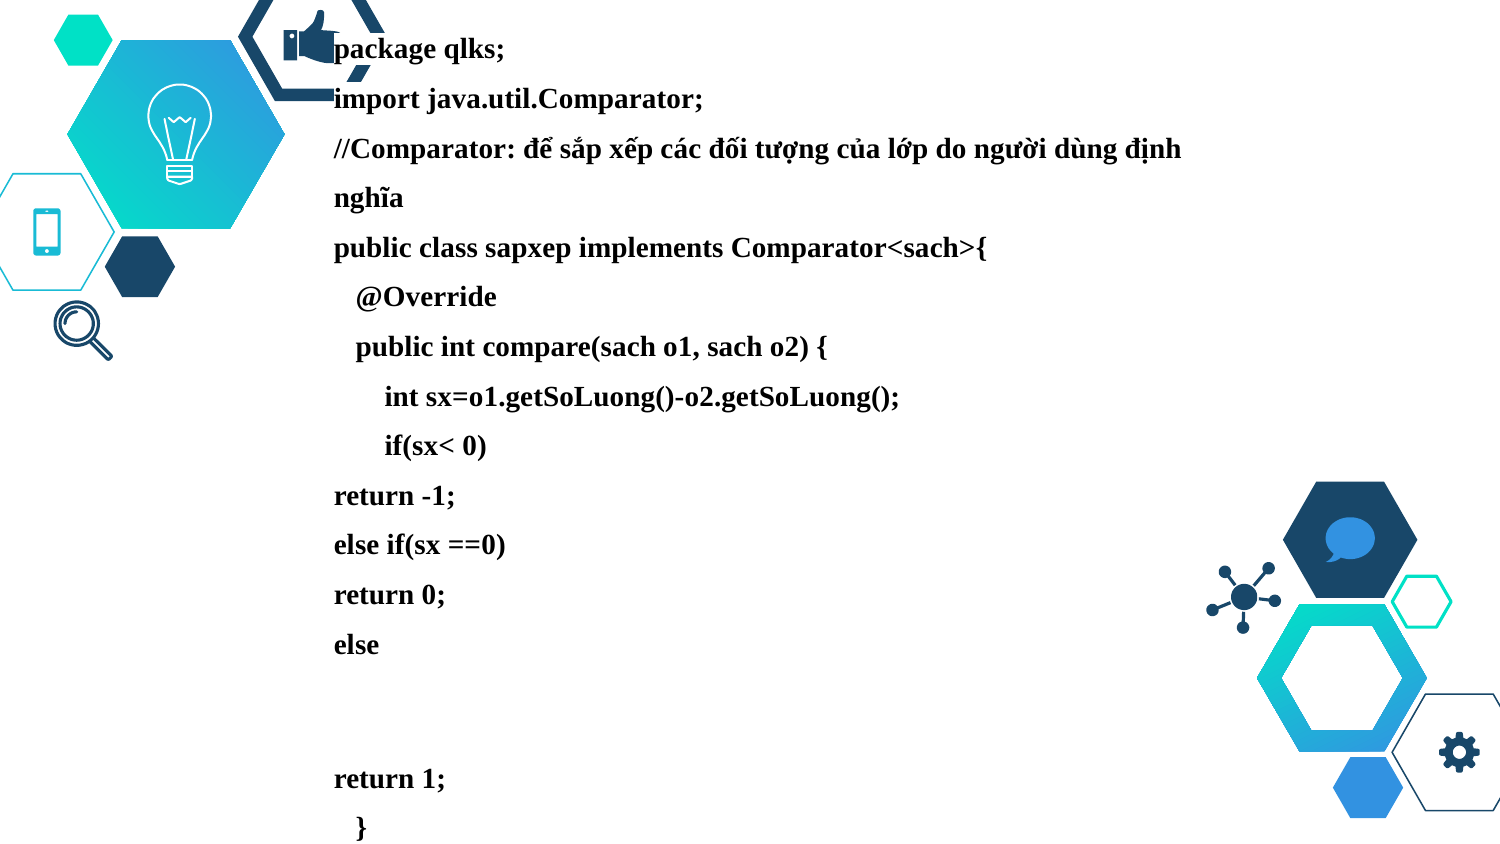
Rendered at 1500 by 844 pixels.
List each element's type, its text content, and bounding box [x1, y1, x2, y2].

list package qlks; import java.util.Comparator; //Comparator: để sắp xếp các đối tượng của lớp do người dùng định nghĩa public class sapxep implements Comparator<sach>{ @Override public int compare(sach o1, sach o2) { int sx=o1.getSoLuong()-o2.getSoLuong(); if(sx< 0) return -1; else if(sx ==0) return 0; else return 1; } } [318, 0, 1236, 844]
